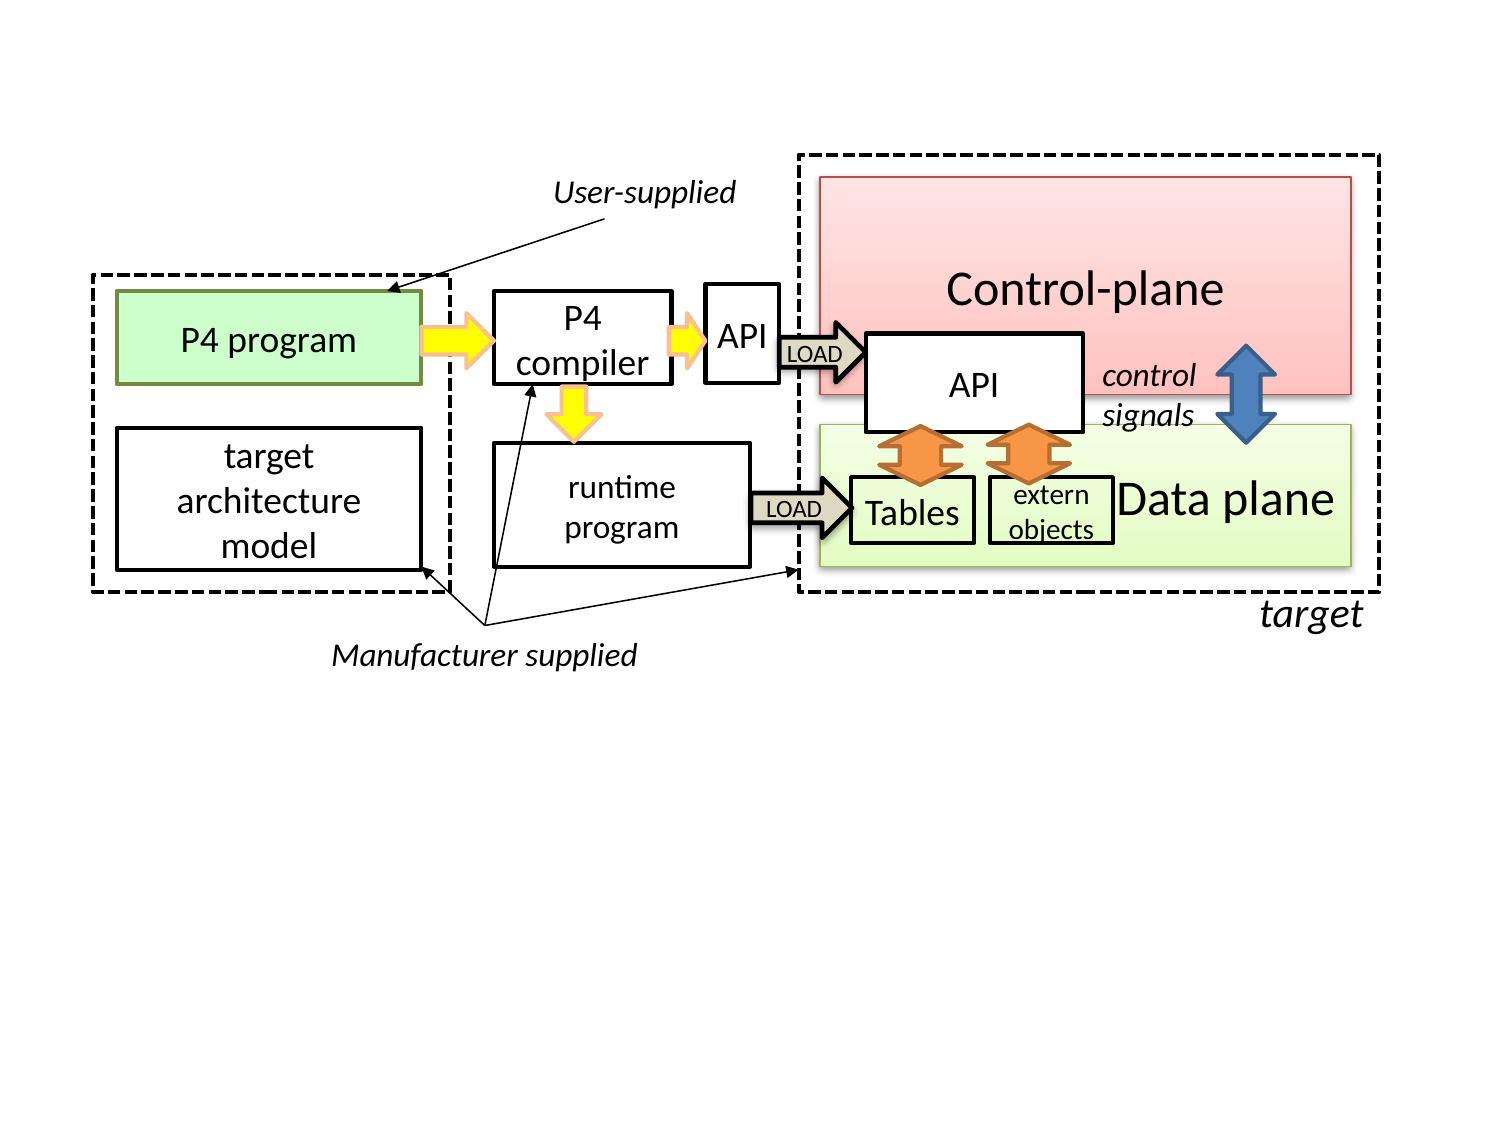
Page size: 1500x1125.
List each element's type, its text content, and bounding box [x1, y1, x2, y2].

text_box [91, 273, 452, 594]
text_box [985, 422, 1073, 486]
text_box runtime program [538, 441, 752, 568]
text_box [484, 569, 799, 626]
text_box [666, 311, 708, 371]
text_box Manufacturer supplied [316, 625, 654, 681]
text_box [386, 218, 605, 292]
text_box LOAD [750, 477, 853, 539]
text_box LOAD [778, 321, 867, 383]
text_box P4 compiler [492, 289, 674, 386]
text_box [544, 384, 604, 444]
text_box [419, 311, 497, 371]
text_box control signals [1087, 345, 1213, 440]
text_box API [703, 282, 781, 385]
text_box API [864, 331, 1085, 434]
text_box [421, 566, 479, 626]
text_box target [1244, 578, 1379, 644]
text_box [797, 153, 1381, 594]
text_box User-supplied [538, 163, 752, 218]
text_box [484, 383, 534, 569]
text_box [877, 424, 964, 487]
text_box extern objects [988, 475, 1115, 545]
